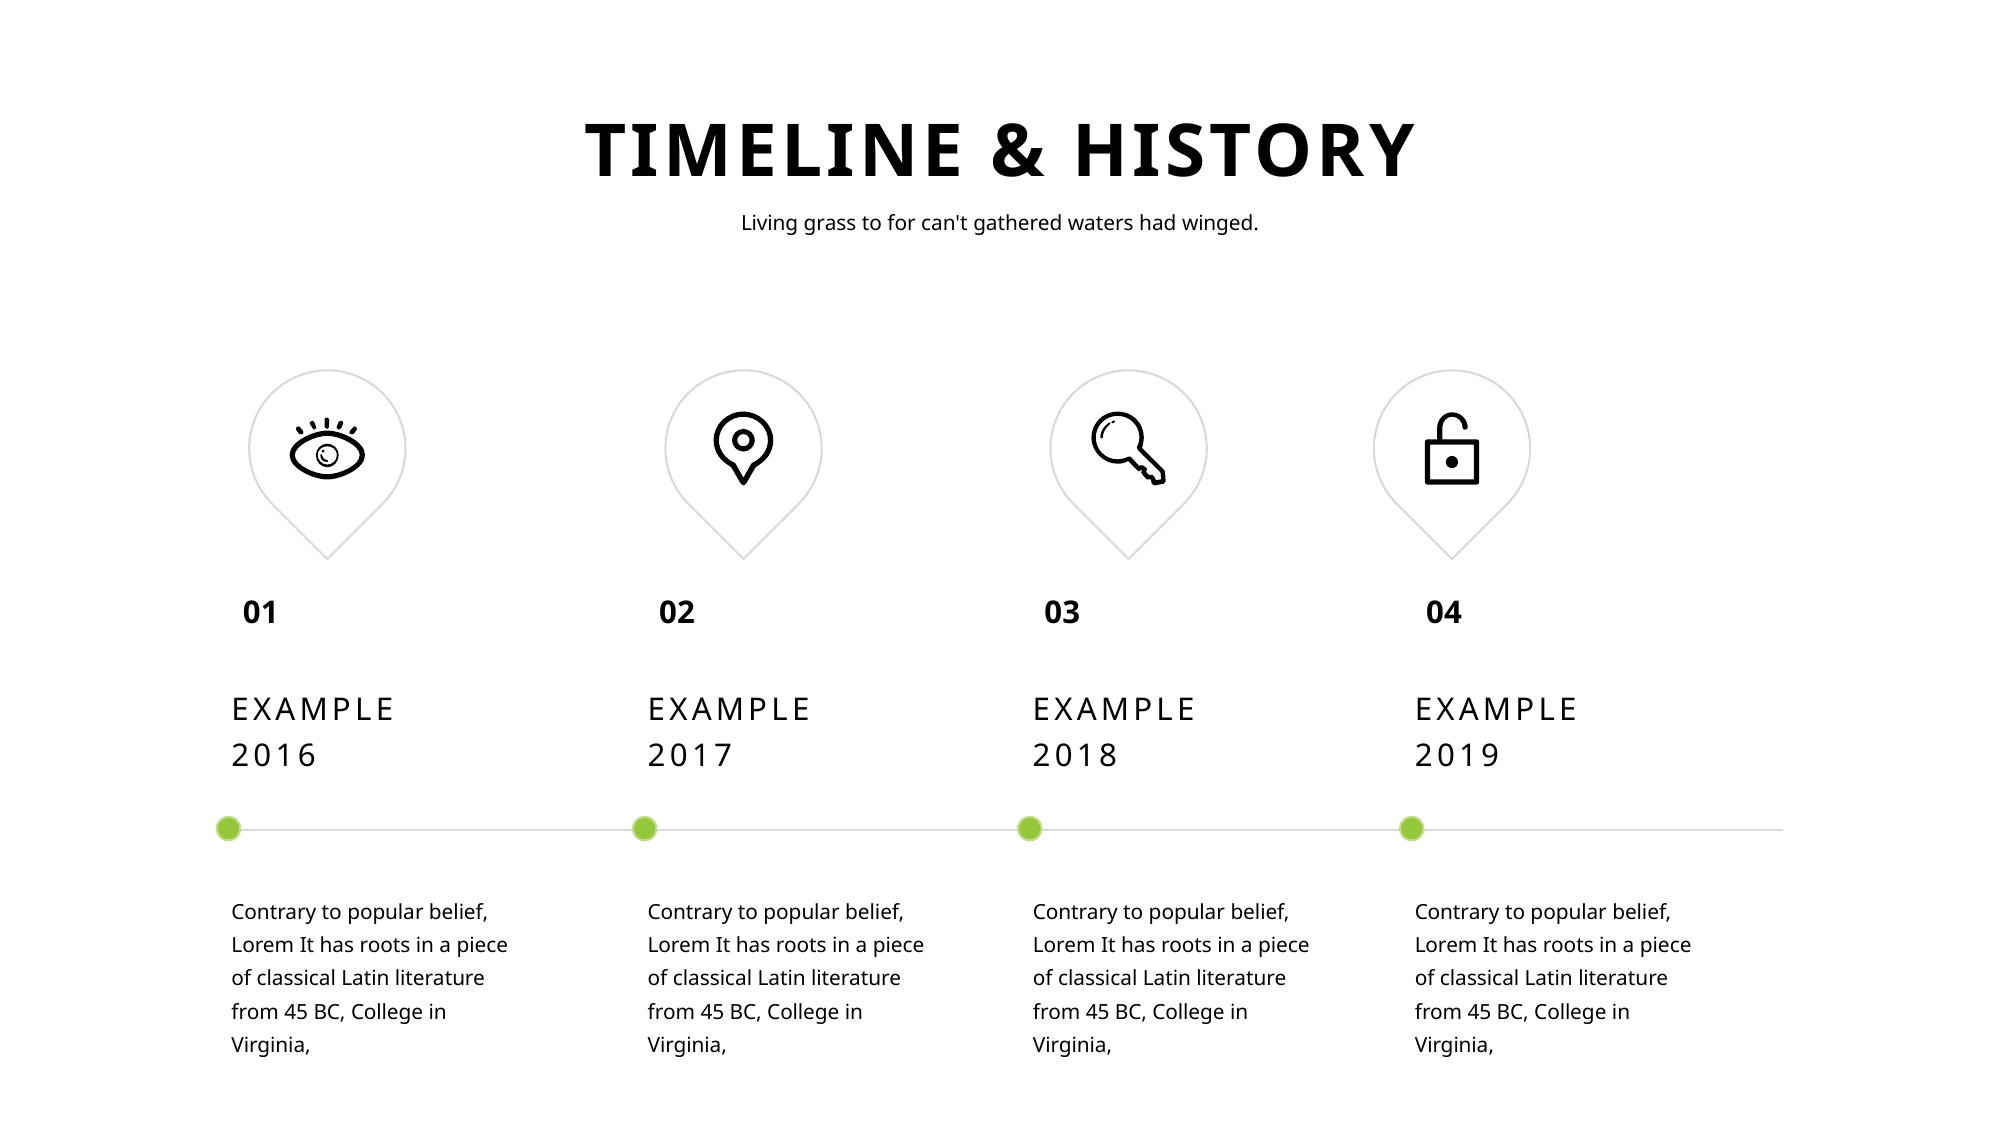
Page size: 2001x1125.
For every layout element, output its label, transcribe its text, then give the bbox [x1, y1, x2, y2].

text_box EXAMPLE 2017 [632, 673, 864, 780]
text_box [1091, 411, 1166, 486]
text_box [248, 369, 407, 561]
text_box [336, 420, 344, 430]
text_box [309, 420, 317, 430]
text_box [1372, 369, 1532, 561]
text_box [215, 815, 242, 842]
text_box [631, 815, 658, 829]
text_box [324, 417, 330, 429]
text_box 03 [1017, 584, 1095, 637]
text_box EXAMPLE 2018 [1017, 673, 1249, 780]
text_box [1017, 815, 1043, 829]
text_box Contrary to popular belief, Lorem It has roots in a piece of classical Latin literature from 45 BC, College in Virginia, [1400, 882, 1719, 1064]
text_box 01 [216, 584, 294, 637]
text_box Living grass to for can't gathered waters had winged. [654, 202, 1346, 242]
text_box [713, 411, 774, 486]
text_box [295, 426, 304, 435]
text_box [1017, 830, 1043, 842]
text_box Contrary to popular belief, Lorem It has roots in a piece of classical Latin literature from 45 BC, College in Virginia, [633, 882, 952, 1064]
text_box TIMELINE & HISTORY [486, 95, 1513, 199]
text_box [632, 830, 658, 842]
text_box [289, 430, 366, 480]
text_box EXAMPLE 2019 [1399, 673, 1631, 780]
text_box Contrary to popular belief, Lorem It has roots in a piece of classical Latin literature from 45 BC, College in Virginia, [1018, 882, 1337, 1064]
text_box [1398, 815, 1425, 829]
text_box 02 [632, 584, 710, 637]
text_box [1049, 369, 1208, 561]
text_box EXAMPLE 2016 [216, 673, 447, 780]
text_box [349, 426, 357, 435]
text_box [1424, 412, 1480, 485]
text_box [1399, 830, 1425, 842]
text_box [664, 369, 823, 561]
text_box Contrary to popular belief, Lorem It has roots in a piece of classical Latin literature from 45 BC, College in Virginia, [216, 882, 536, 1064]
text_box 04 [1399, 584, 1477, 637]
